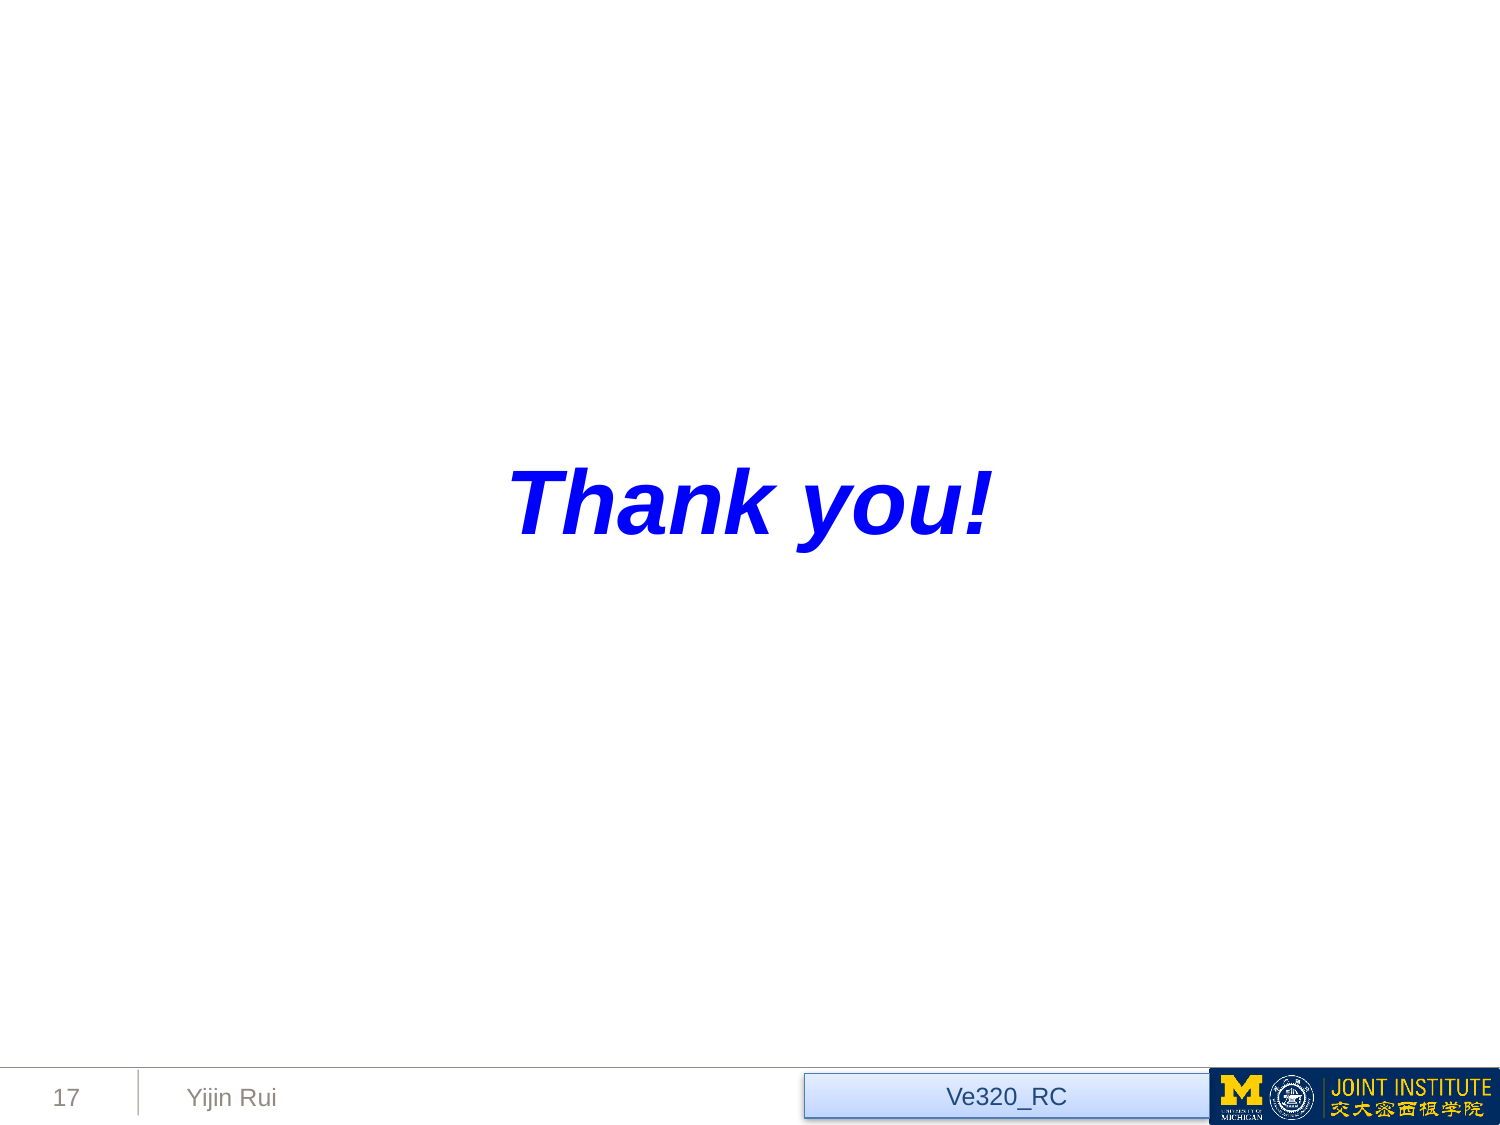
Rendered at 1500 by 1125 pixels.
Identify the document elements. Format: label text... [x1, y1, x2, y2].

list Thank you! [75, 435, 1425, 1005]
picture [1221, 1075, 1491, 1120]
